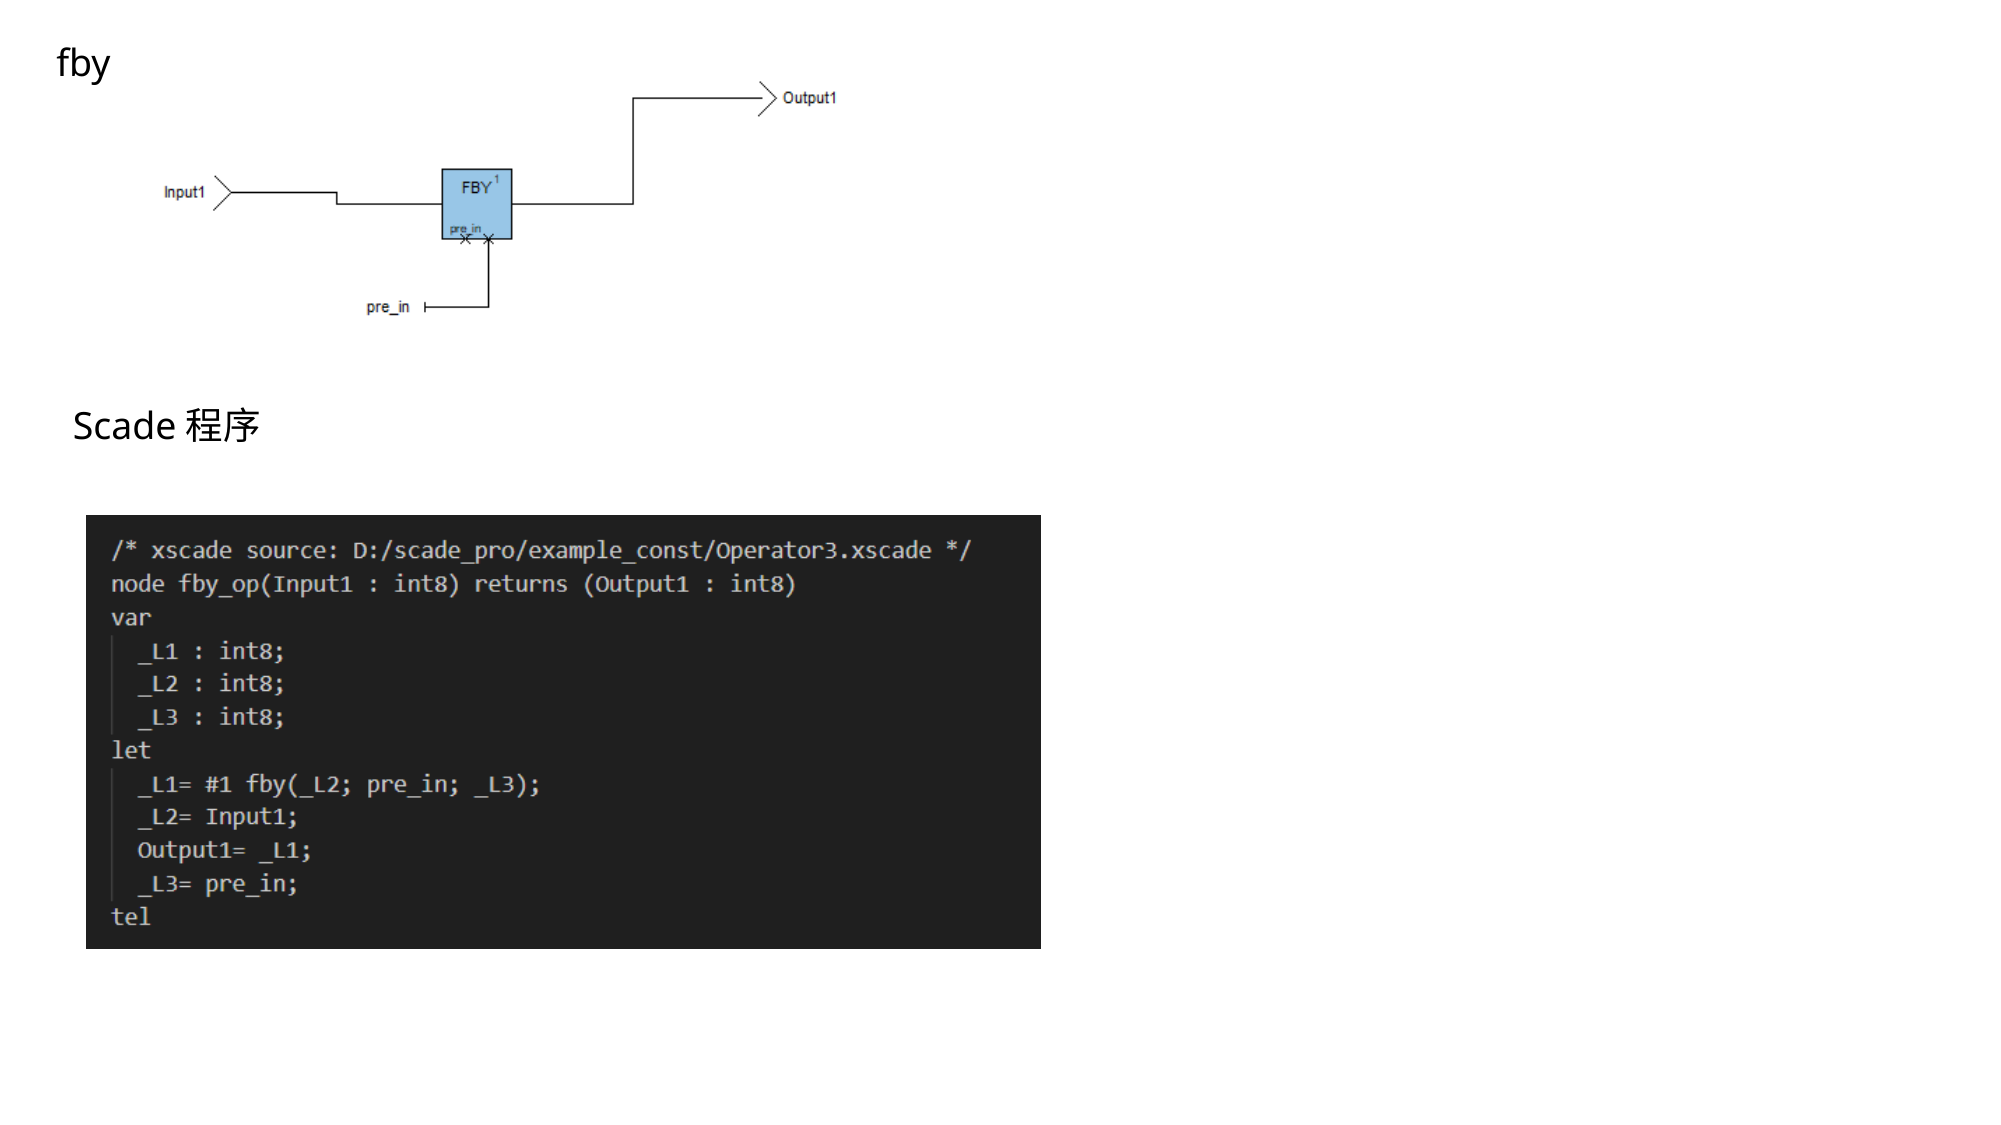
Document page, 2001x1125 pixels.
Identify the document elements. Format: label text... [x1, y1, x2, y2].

text_box Scade程序 [58, 394, 564, 455]
picture [92, 73, 874, 340]
text_box fby [41, 31, 414, 91]
picture [86, 515, 1041, 949]
